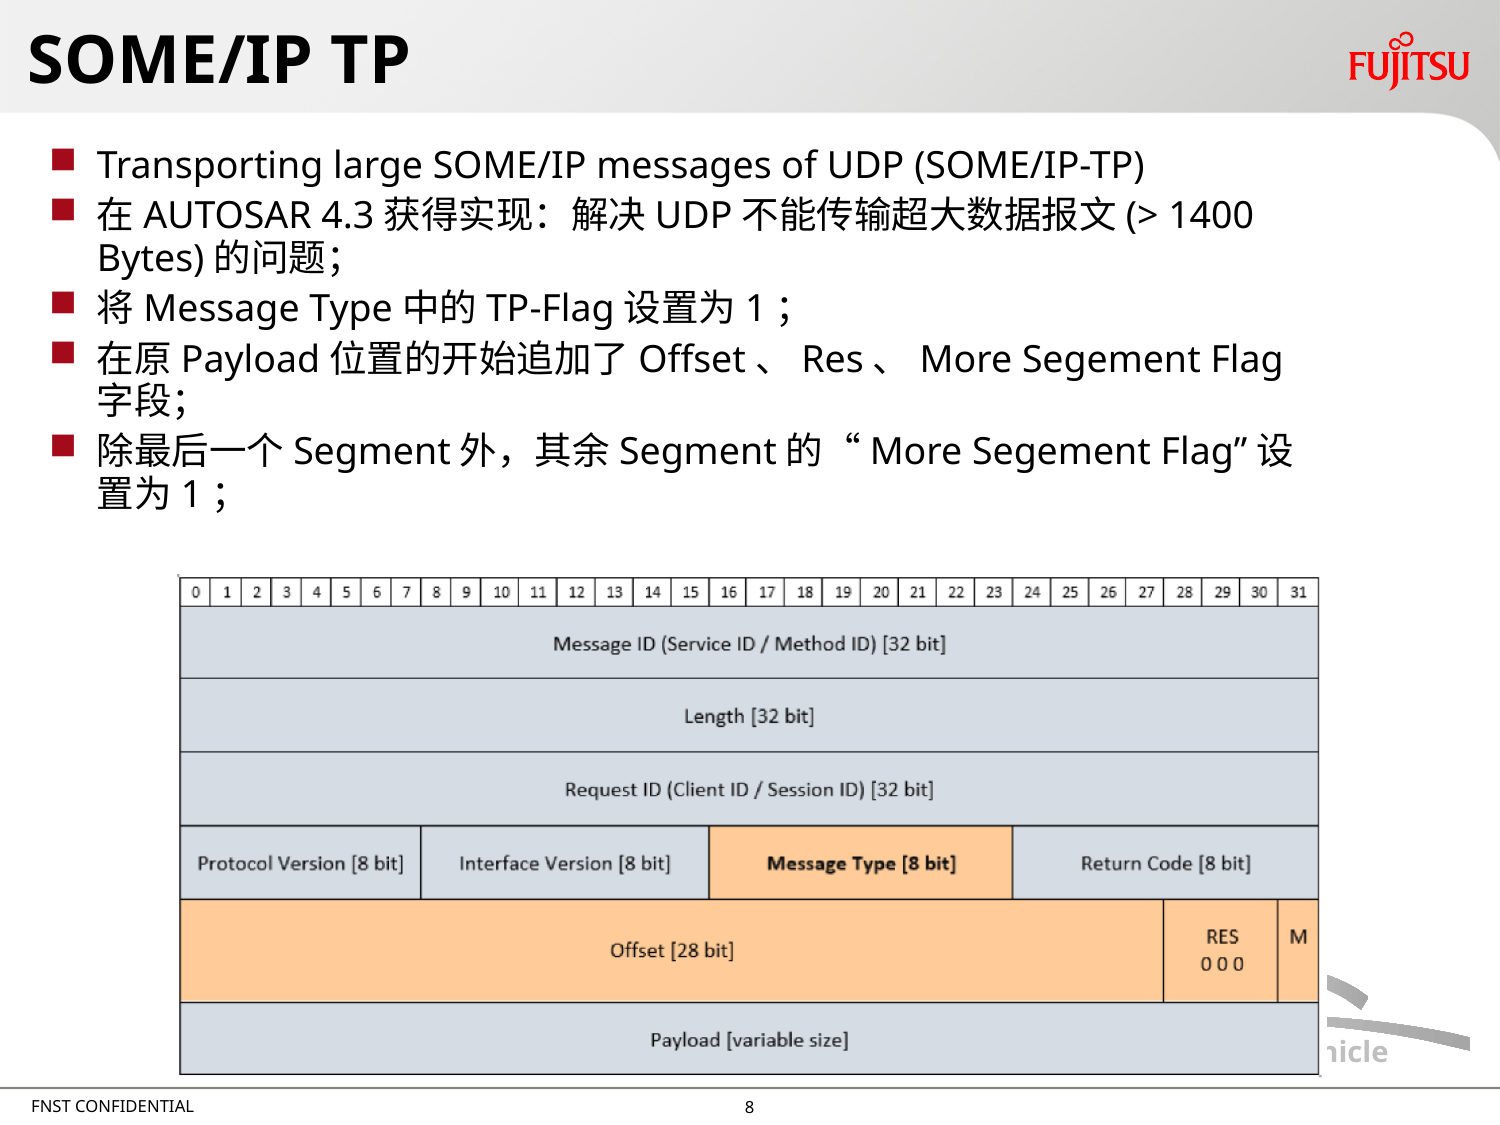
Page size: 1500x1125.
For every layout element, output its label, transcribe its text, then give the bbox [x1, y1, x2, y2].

picture [0, 0, 1500, 176]
slide_number 7 [705, 1091, 794, 1125]
text_box Transporting large SOME/IP messages of UDP (SOME/IP-TP) 在AUTOSAR 4.3获得实现：解决UDP不能传输超大数据报文(> 1400 Bytes)的问题； 将Message Type中的TP-Flag设置为1； 在原Payload位置的开始追加了Offset、Res、More Segement Flag字段； 除最后一个Segment外，其余Segment的“More Segement Flag”设置为1； [34, 137, 1311, 574]
picture [172, 573, 1328, 1079]
title SOME/IP TP [27, 0, 1317, 114]
